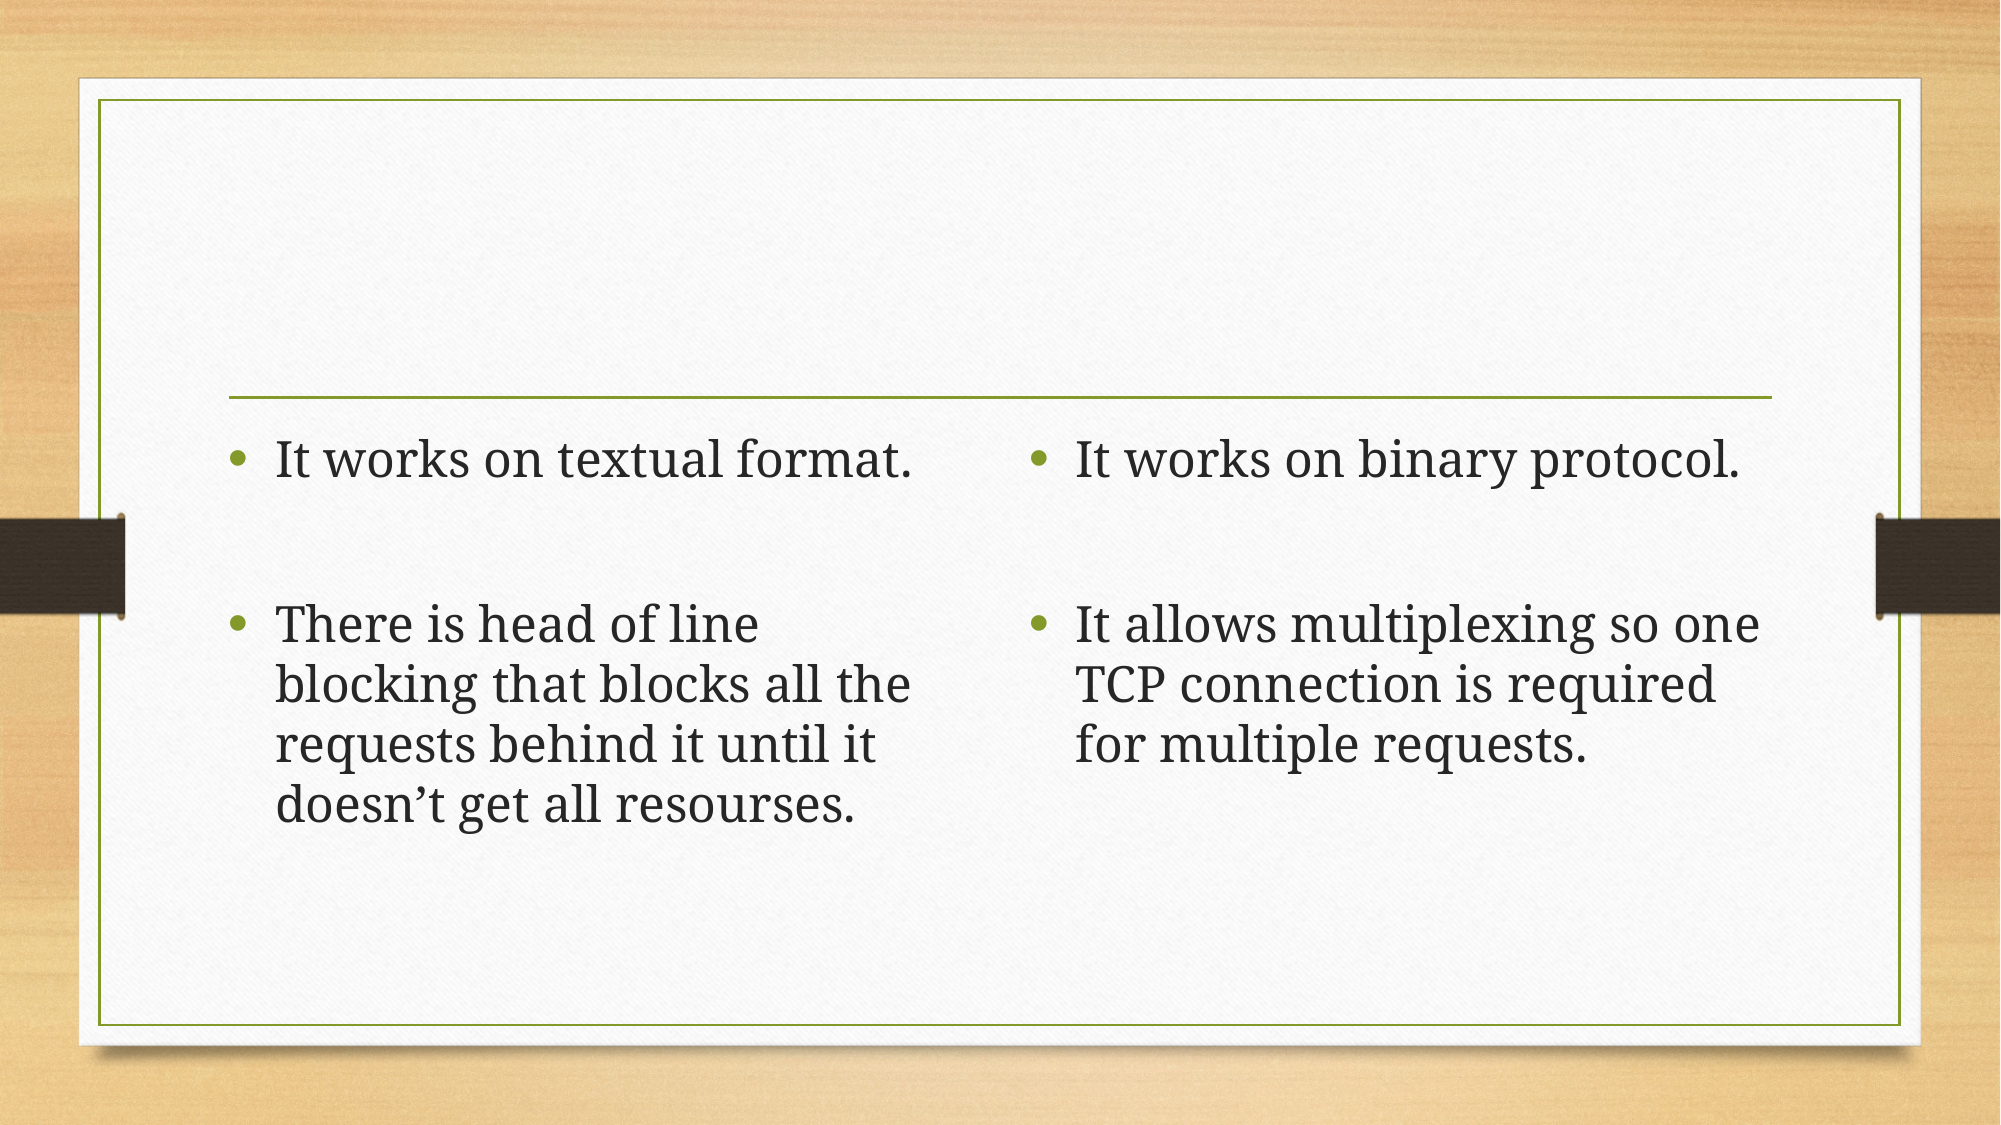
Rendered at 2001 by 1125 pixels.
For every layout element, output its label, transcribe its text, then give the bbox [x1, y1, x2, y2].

list It works on binary protocol. It allows multiplexing so one TCP connection is required for multiple requests. [1013, 420, 1788, 963]
list It works on textual format. There is head of line blocking that blocks all the requests behind it until it doesn’t get all resourses. [213, 420, 987, 963]
picture [0, 0, 2001, 1125]
